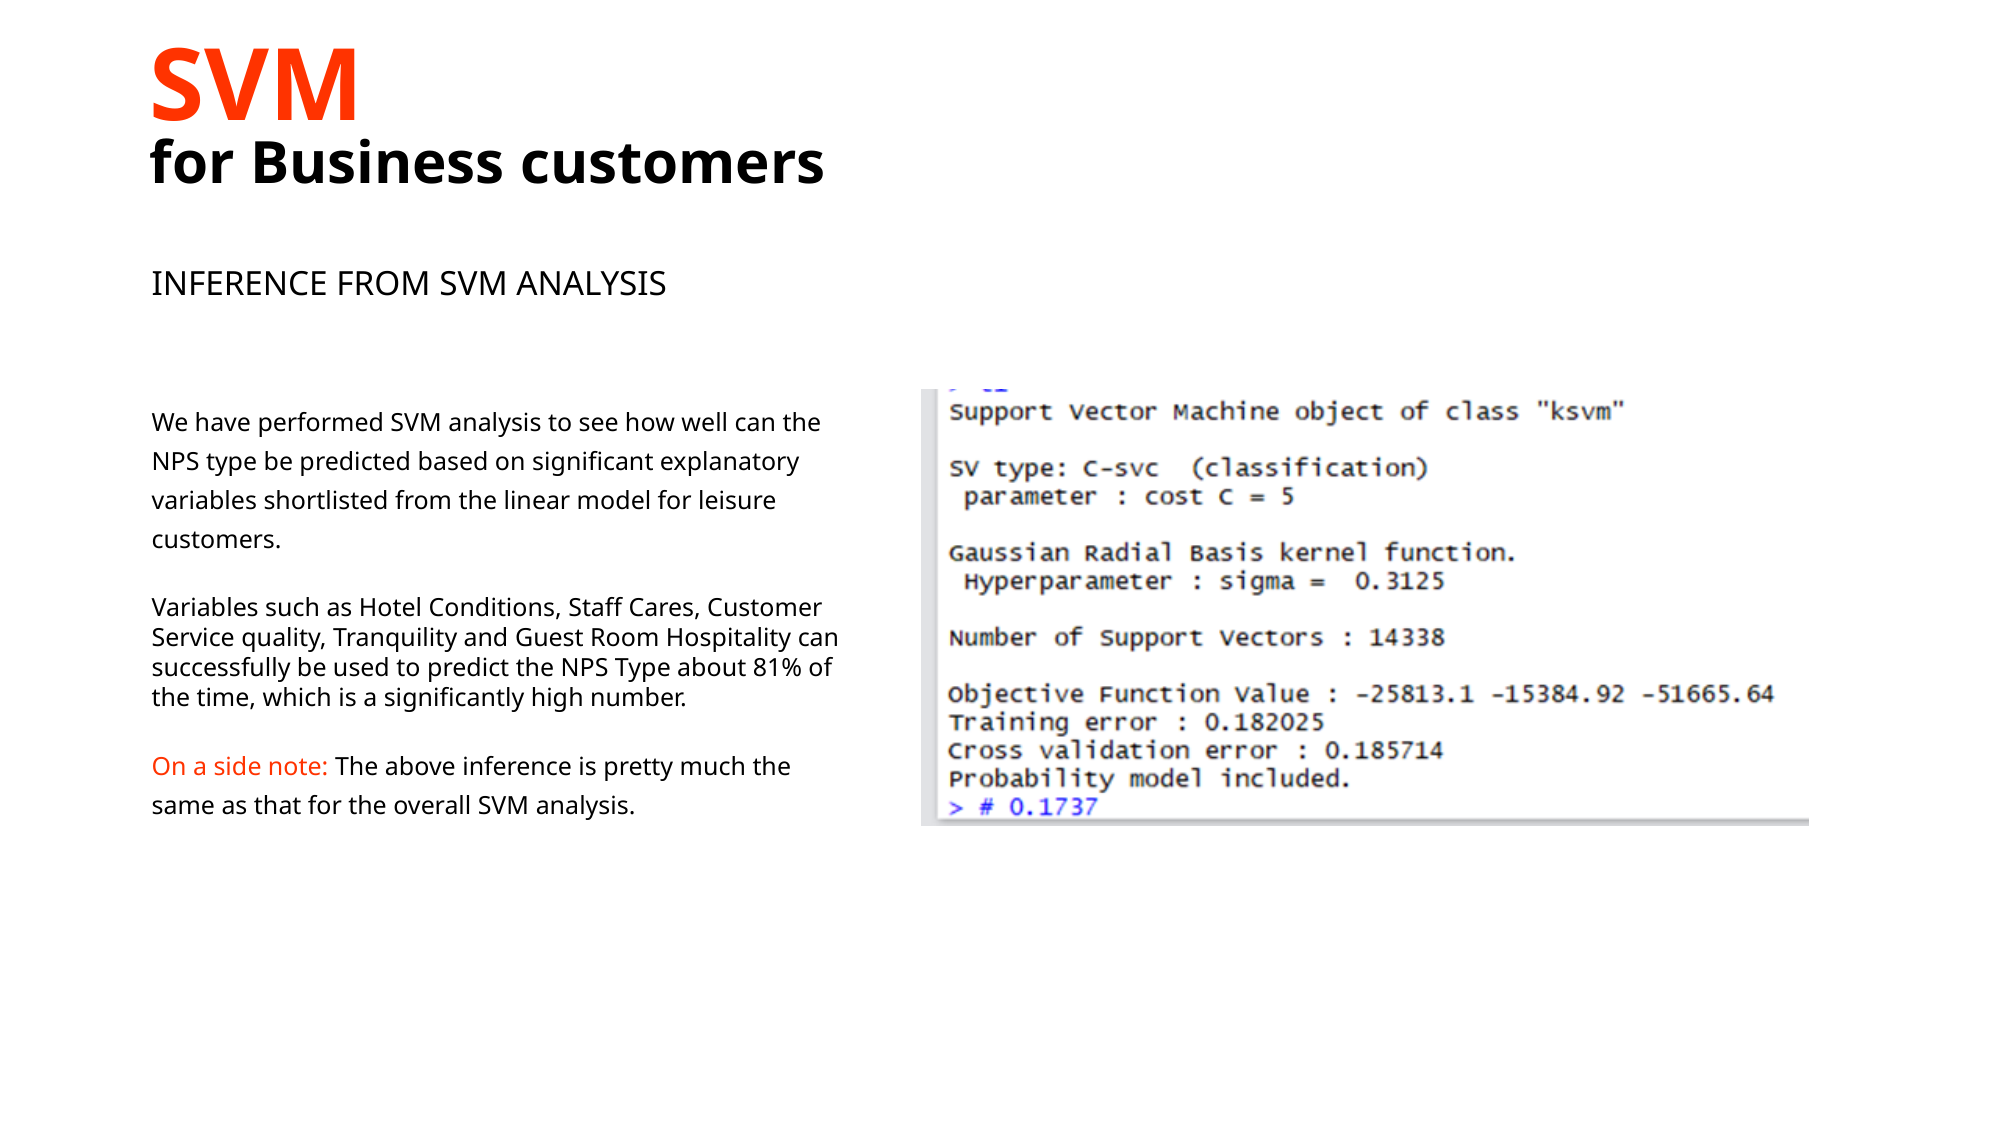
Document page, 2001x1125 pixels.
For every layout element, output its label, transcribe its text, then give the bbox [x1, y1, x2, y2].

text_box INFERENCE FROM SVM ANALYSIS [151, 254, 776, 310]
text_box We have performed SVM analysis to see how well can the NPS type be predicted based on significant explanatory variables shortlisted from the linear model for leisure customers. Variables such as Hotel Conditions, Staff Cares, Customer Service quality, Tranquility and Guest Room Hospitality can successfully be used to predict the NPS Type about 81% of the time, which is a significantly high number. On a side note: The above inference is pretty much the same as that for the overall SVM analysis. [151, 389, 866, 827]
text_box SVM for Business customers [149, 35, 841, 203]
picture [921, 389, 1809, 826]
